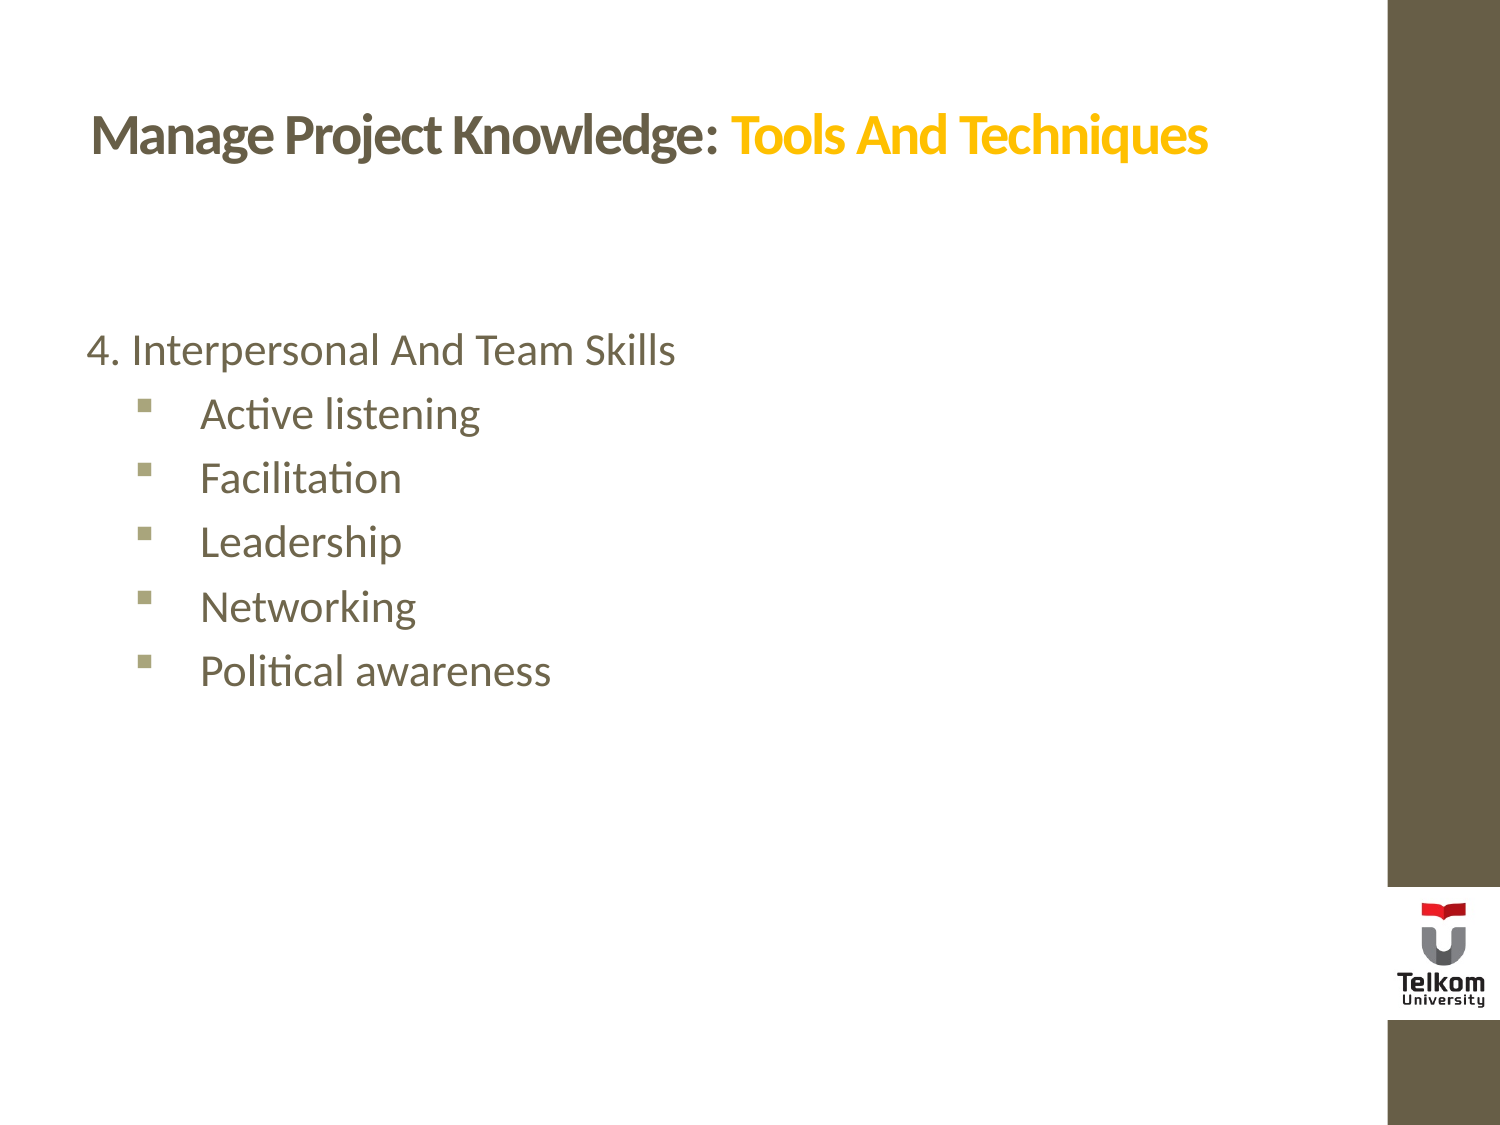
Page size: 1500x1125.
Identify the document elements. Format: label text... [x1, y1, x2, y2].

title Manage Project Knowledge: Tools And Techniques [75, 62, 1325, 200]
picture [1386, 886, 1500, 1021]
list 4. Interpersonal And Team Skills Active listening Facilitation Leadership Networking Political awareness [71, 312, 1300, 1038]
